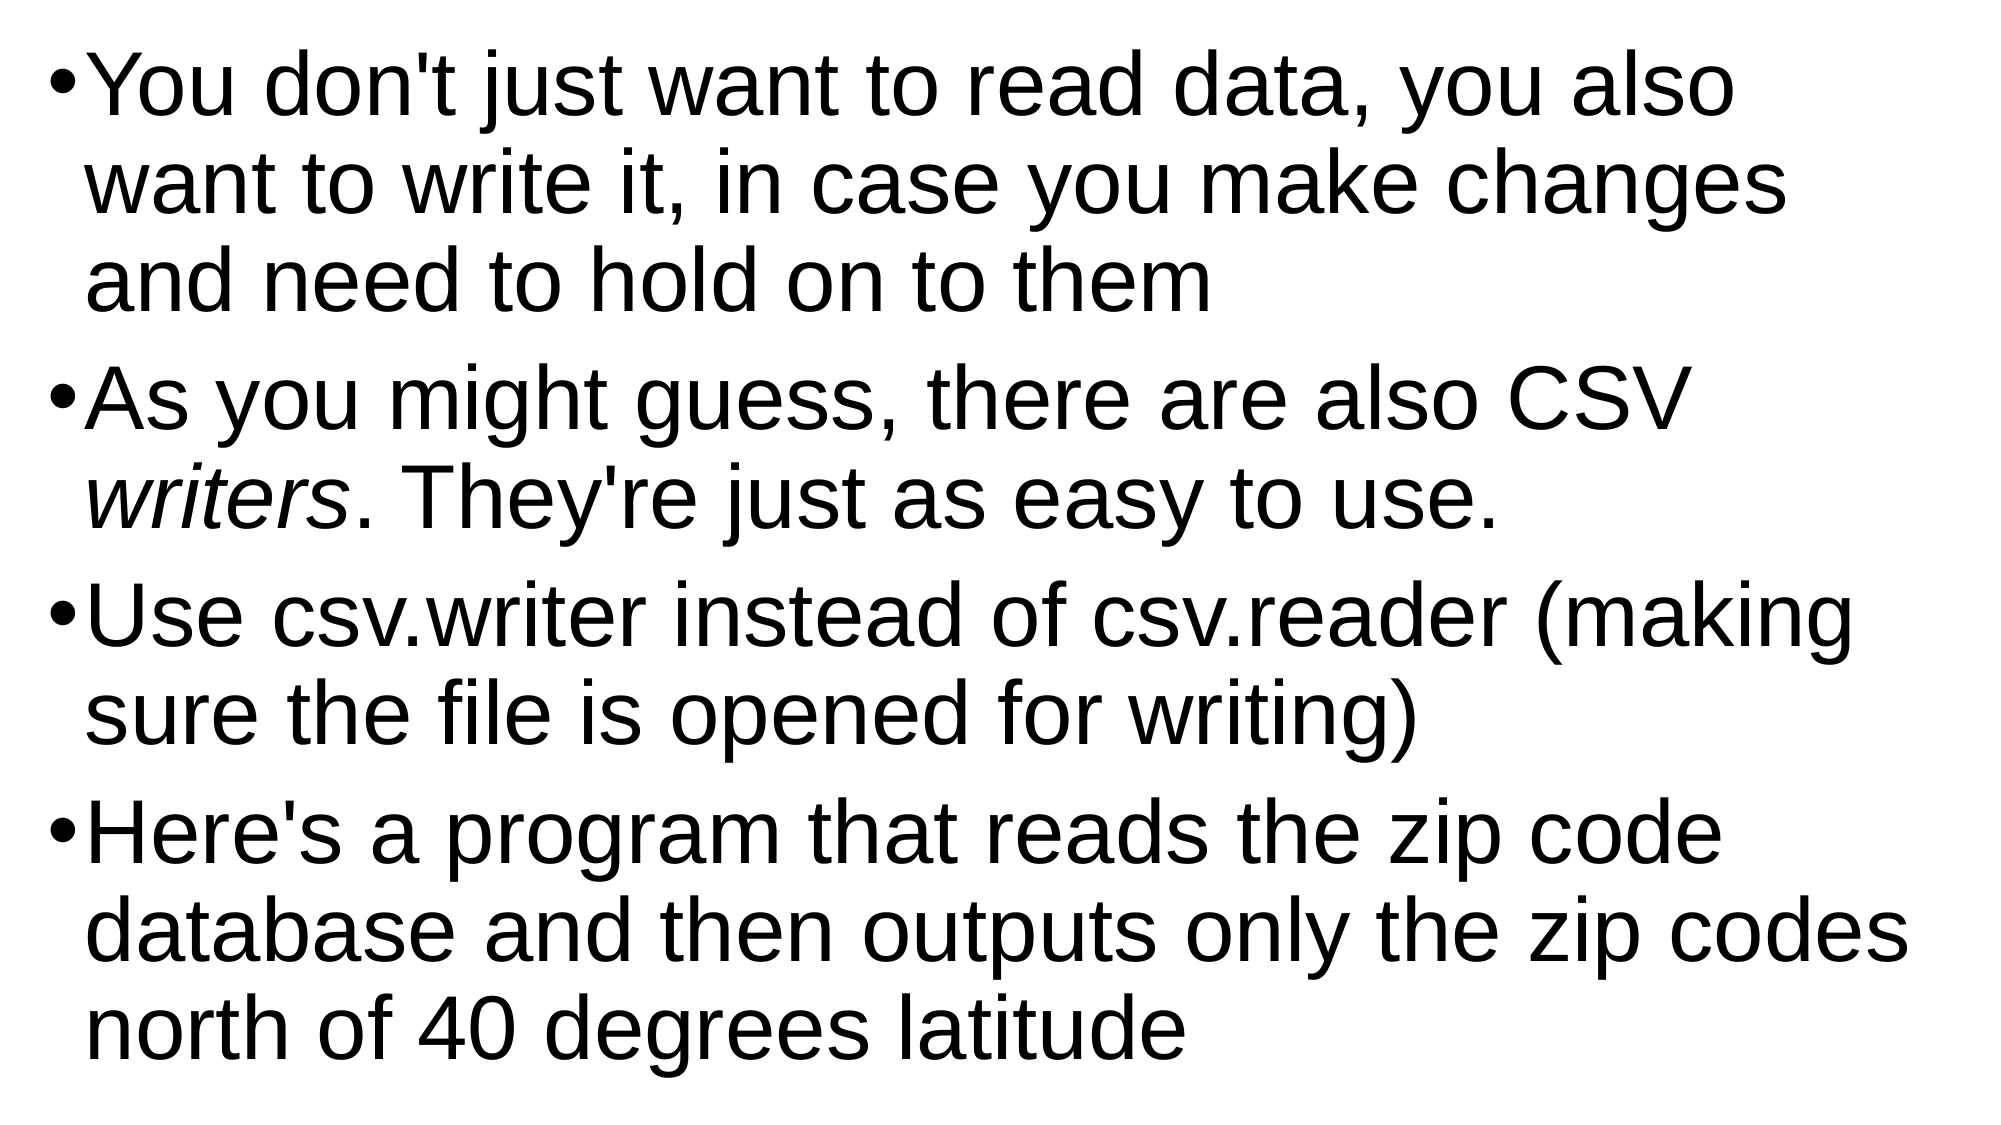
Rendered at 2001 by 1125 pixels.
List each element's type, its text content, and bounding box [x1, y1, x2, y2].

list You don't just want to read data, you also want to write it, in case you make changes and need to hold on to them As you might guess, there are also CSV writers. They're just as easy to use. Use csv.writer instead of csv.reader (making sure the file is opened for writing) Here's a program that reads the zip code database and then outputs only the zip codes north of 40 degrees latitude [32, 29, 1967, 1091]
